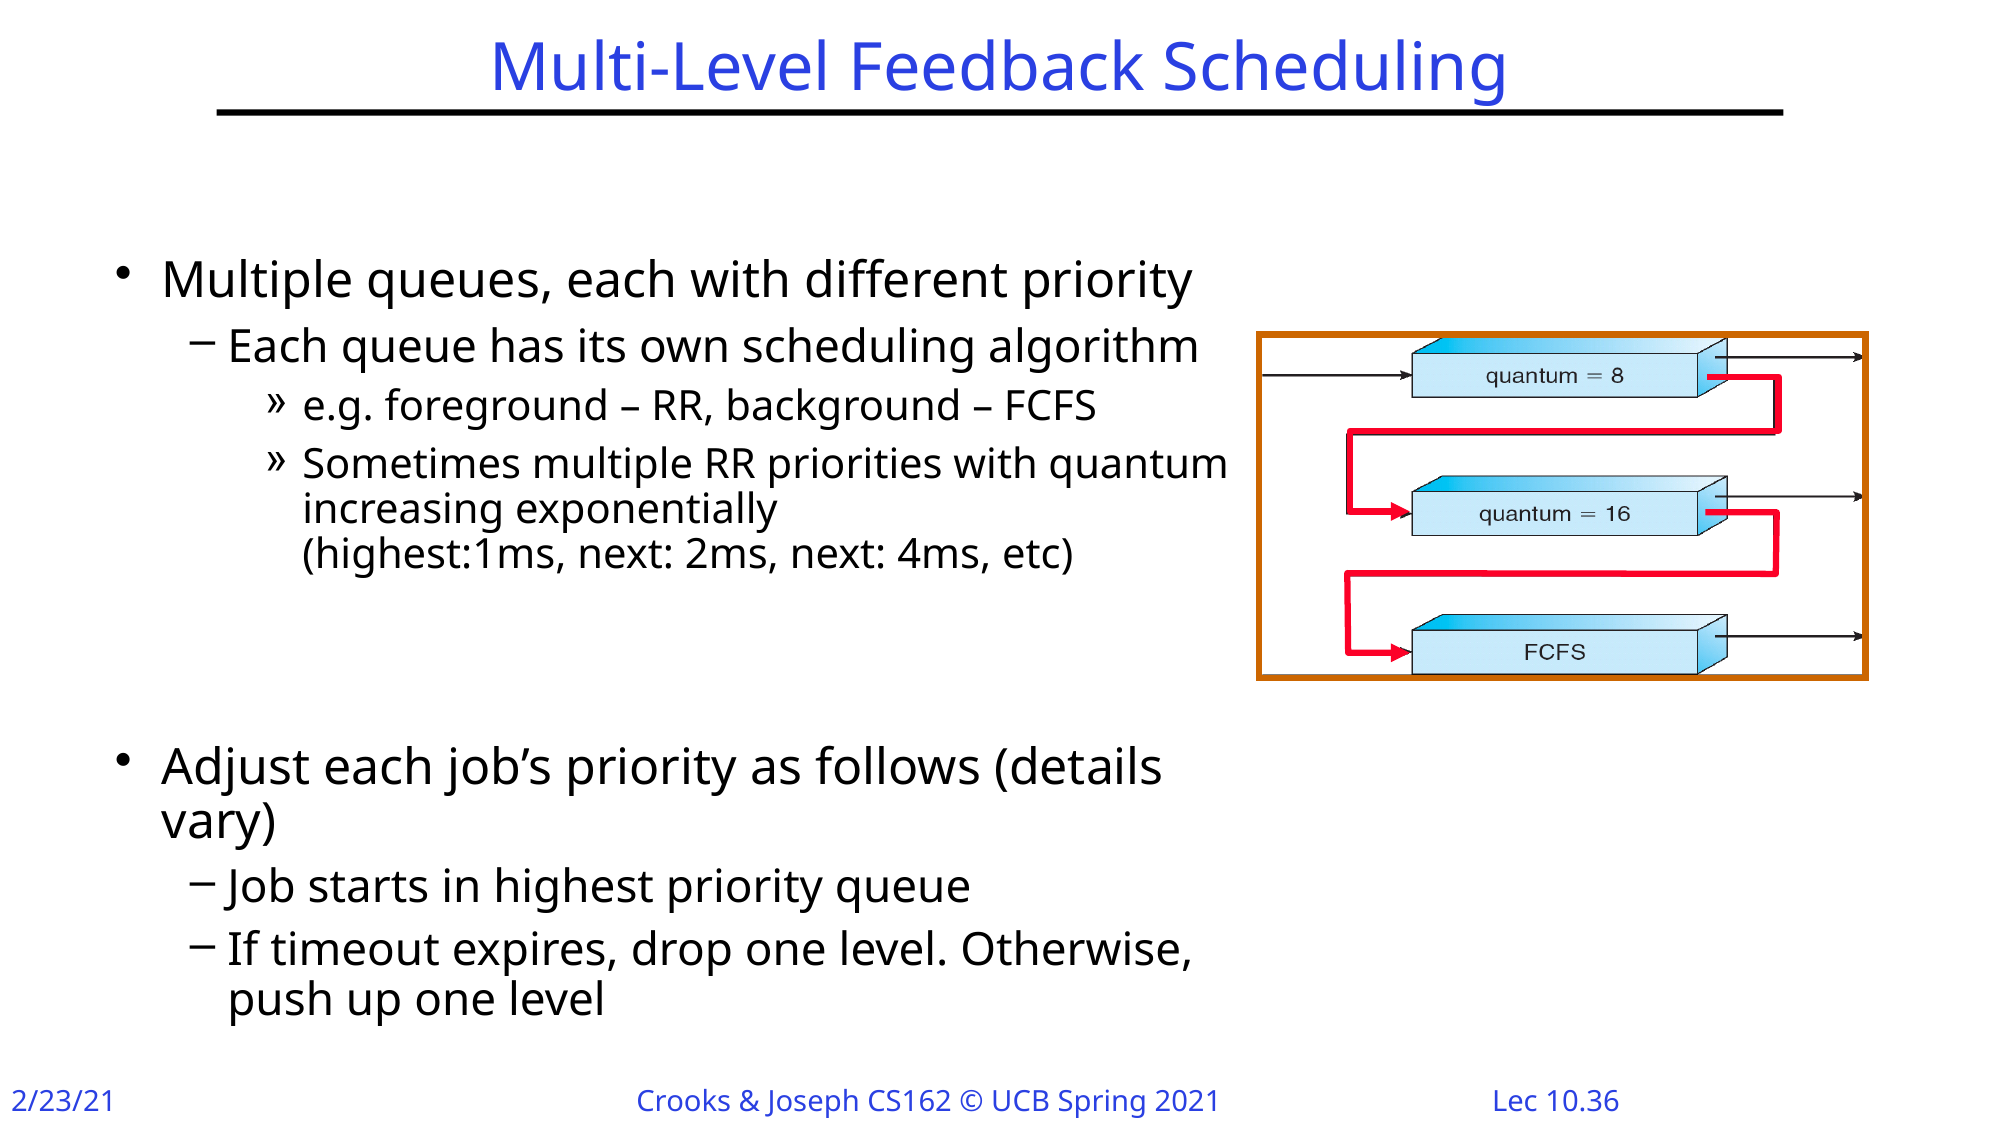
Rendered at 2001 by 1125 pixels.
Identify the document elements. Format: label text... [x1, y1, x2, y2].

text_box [1262, 337, 1863, 676]
list Multiple queues, each with different priority Each queue has its own scheduling algorithm e.g. foreground – RR, background – FCFS Sometimes multiple RR priorities with quantum increasing exponentially (highest:1ms, next: 2ms, next: 4ms, etc) Adjust each job’s priority as follows (details vary) Job starts in highest priority queue If timeout expires, drop one level. Otherwise, push up one level [99, 172, 1250, 1125]
title Multi-Level Feedback Scheduling [216, 24, 1784, 113]
